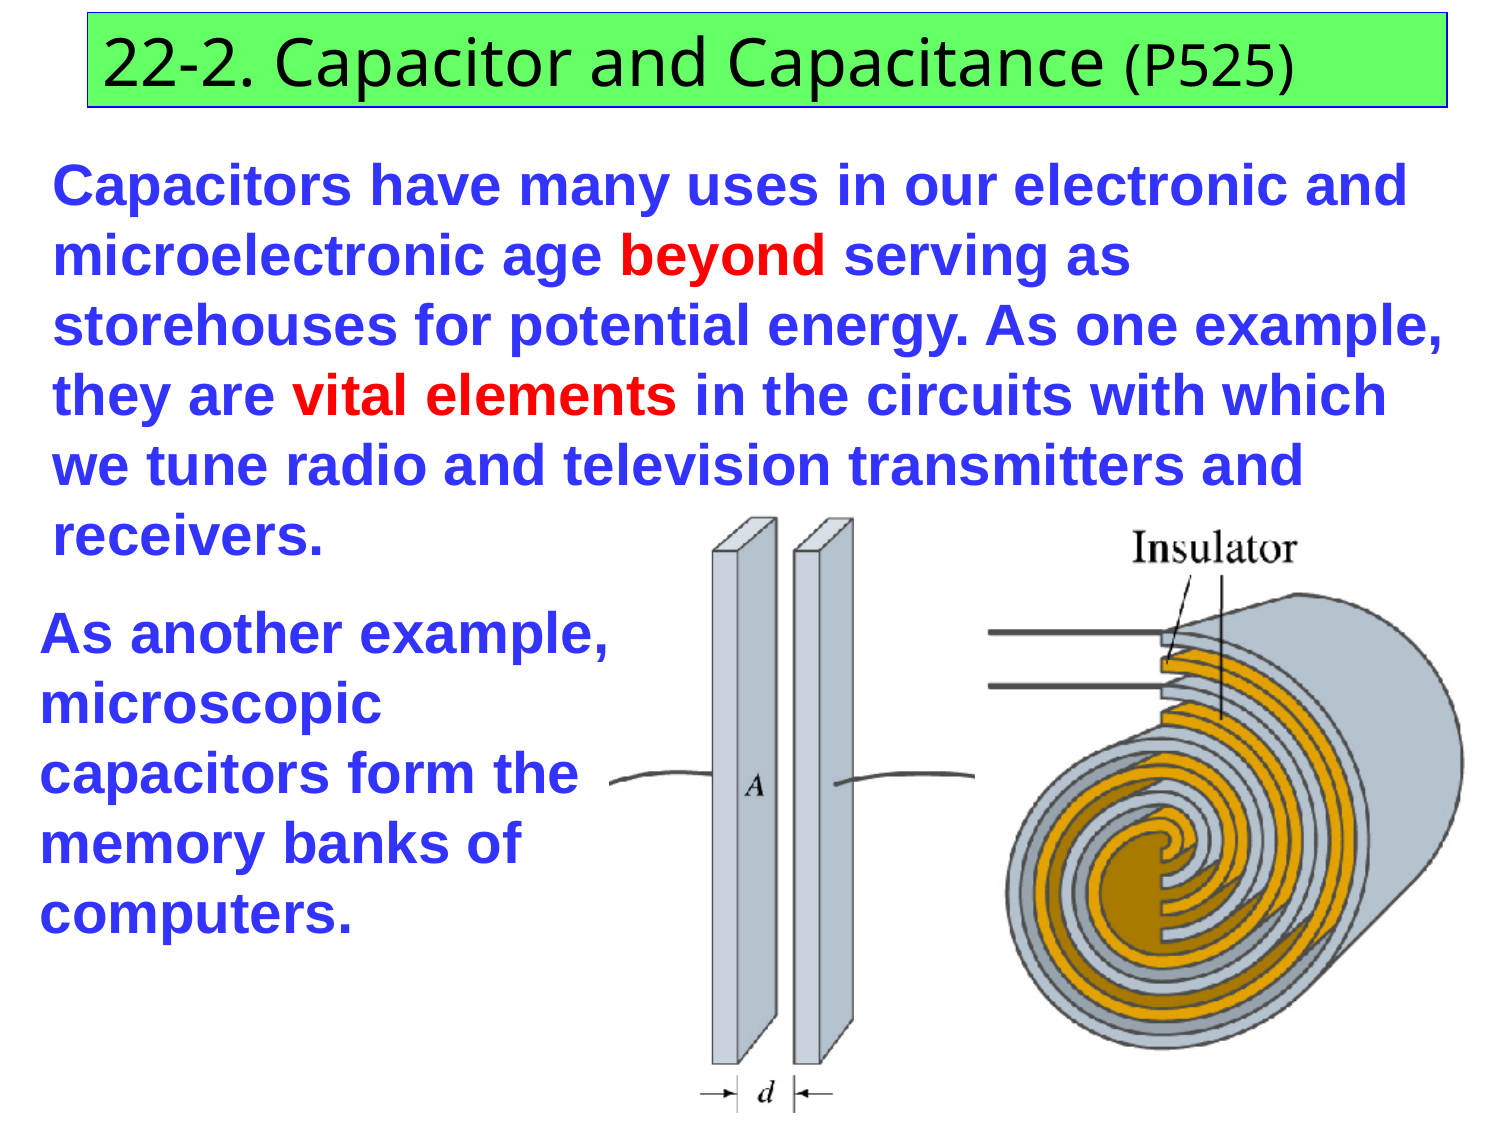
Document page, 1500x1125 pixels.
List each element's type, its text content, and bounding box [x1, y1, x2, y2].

text_box As another example, microscopic capacitors form the memory banks of computers. [24, 587, 609, 1023]
text_box Capacitors have many uses in our electronic and microelectronic age beyond serving as storehouses for potential energy. As one example, they are vital elements in the circuits with which we tune radio and television transmitters and receivers. [37, 139, 1488, 575]
picture [609, 512, 1481, 1113]
text_box 22-2. Capacitor and Capacitance (P525) [87, 12, 1447, 108]
